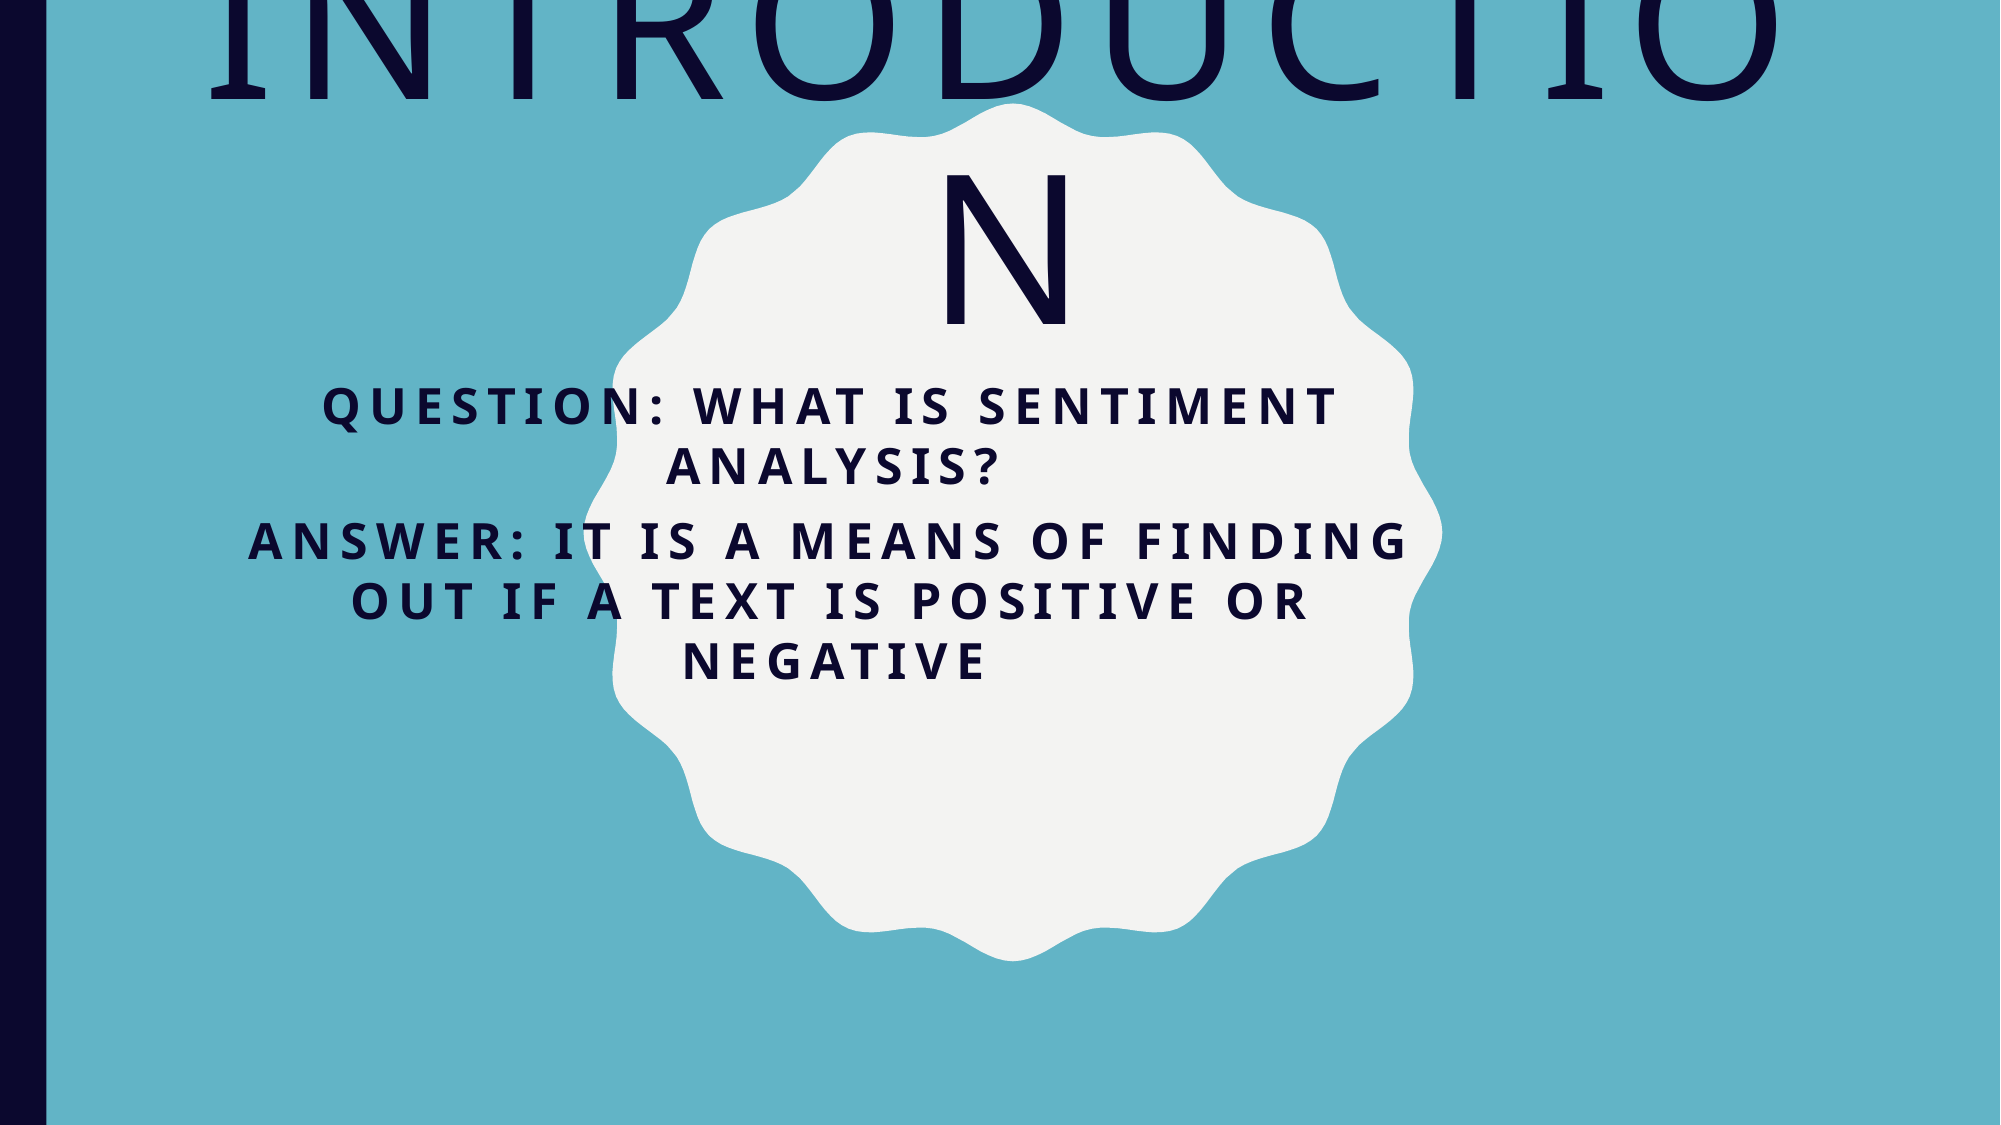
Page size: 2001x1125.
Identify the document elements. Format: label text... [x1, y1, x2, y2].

title introduction [159, 39, 1853, 249]
subtitle Question: what is sentiment analysis? Answer: it is a means of finding out if a text is positive or negative [172, 367, 1493, 1005]
